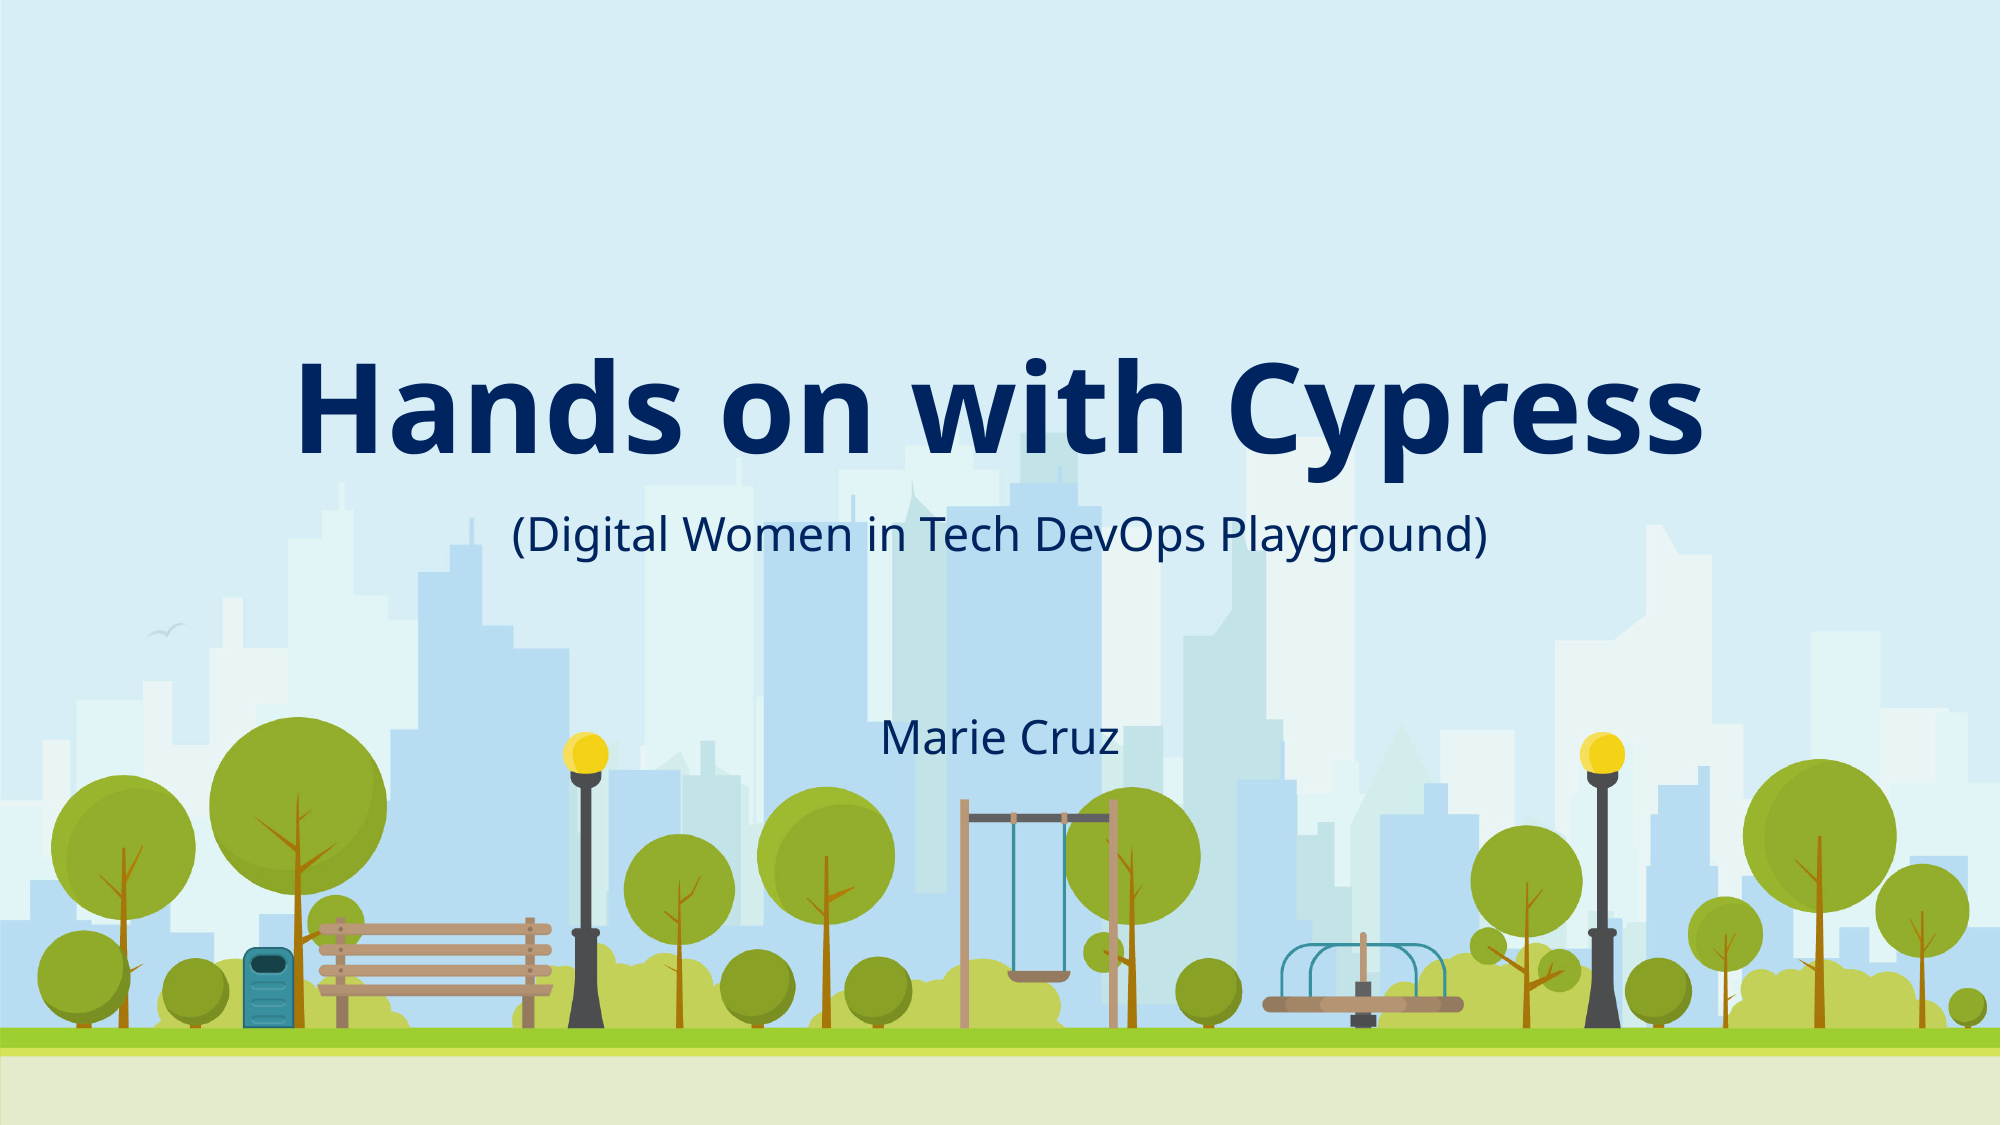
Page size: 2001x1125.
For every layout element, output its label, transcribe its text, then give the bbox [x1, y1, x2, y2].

picture [0, 0, 2000, 1125]
title Hands on with Cypress [249, 96, 1750, 489]
subtitle (Digital Women in Tech DevOps Playground) Marie Cruz [249, 503, 1750, 775]
